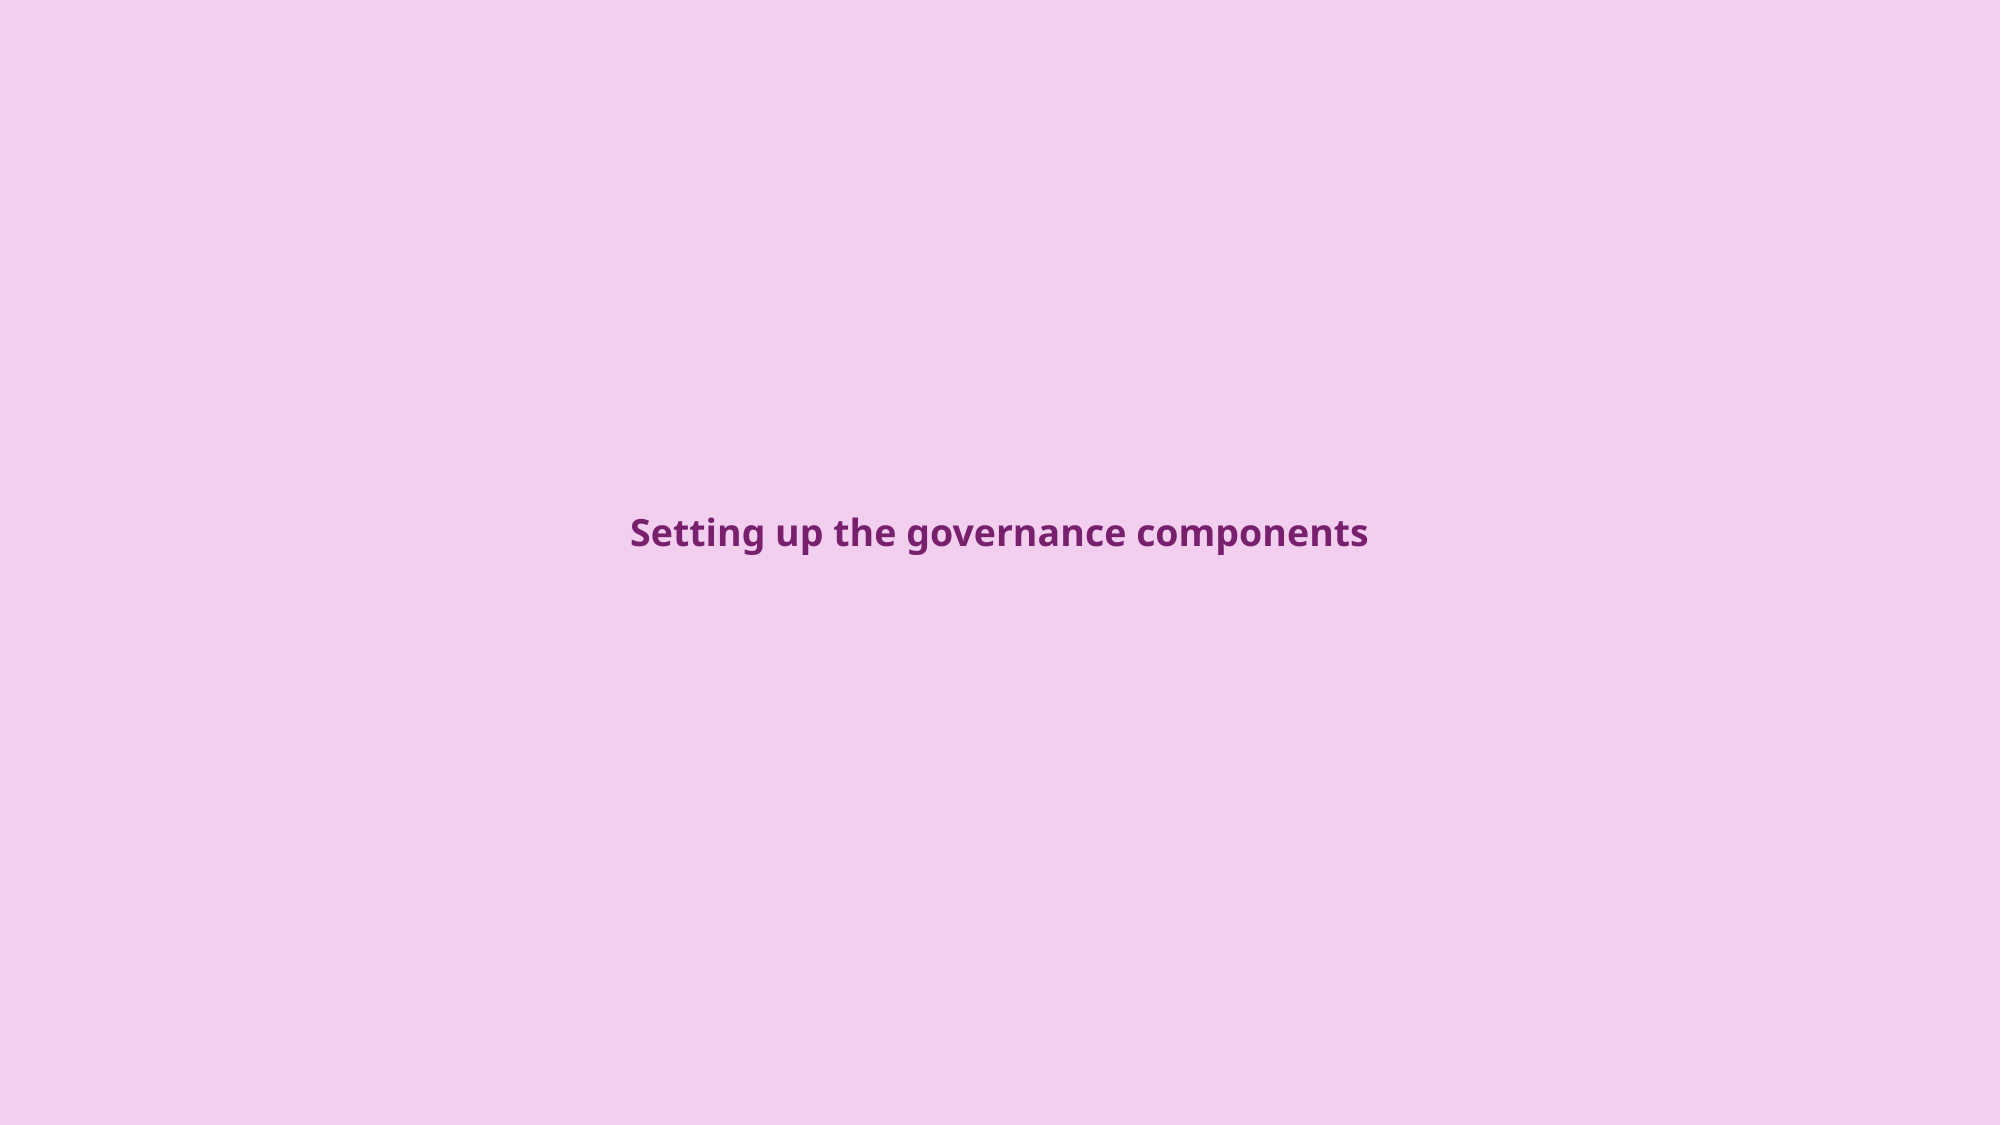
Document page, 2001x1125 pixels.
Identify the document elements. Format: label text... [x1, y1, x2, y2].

text_box Setting up the governance components [500, 501, 1500, 562]
